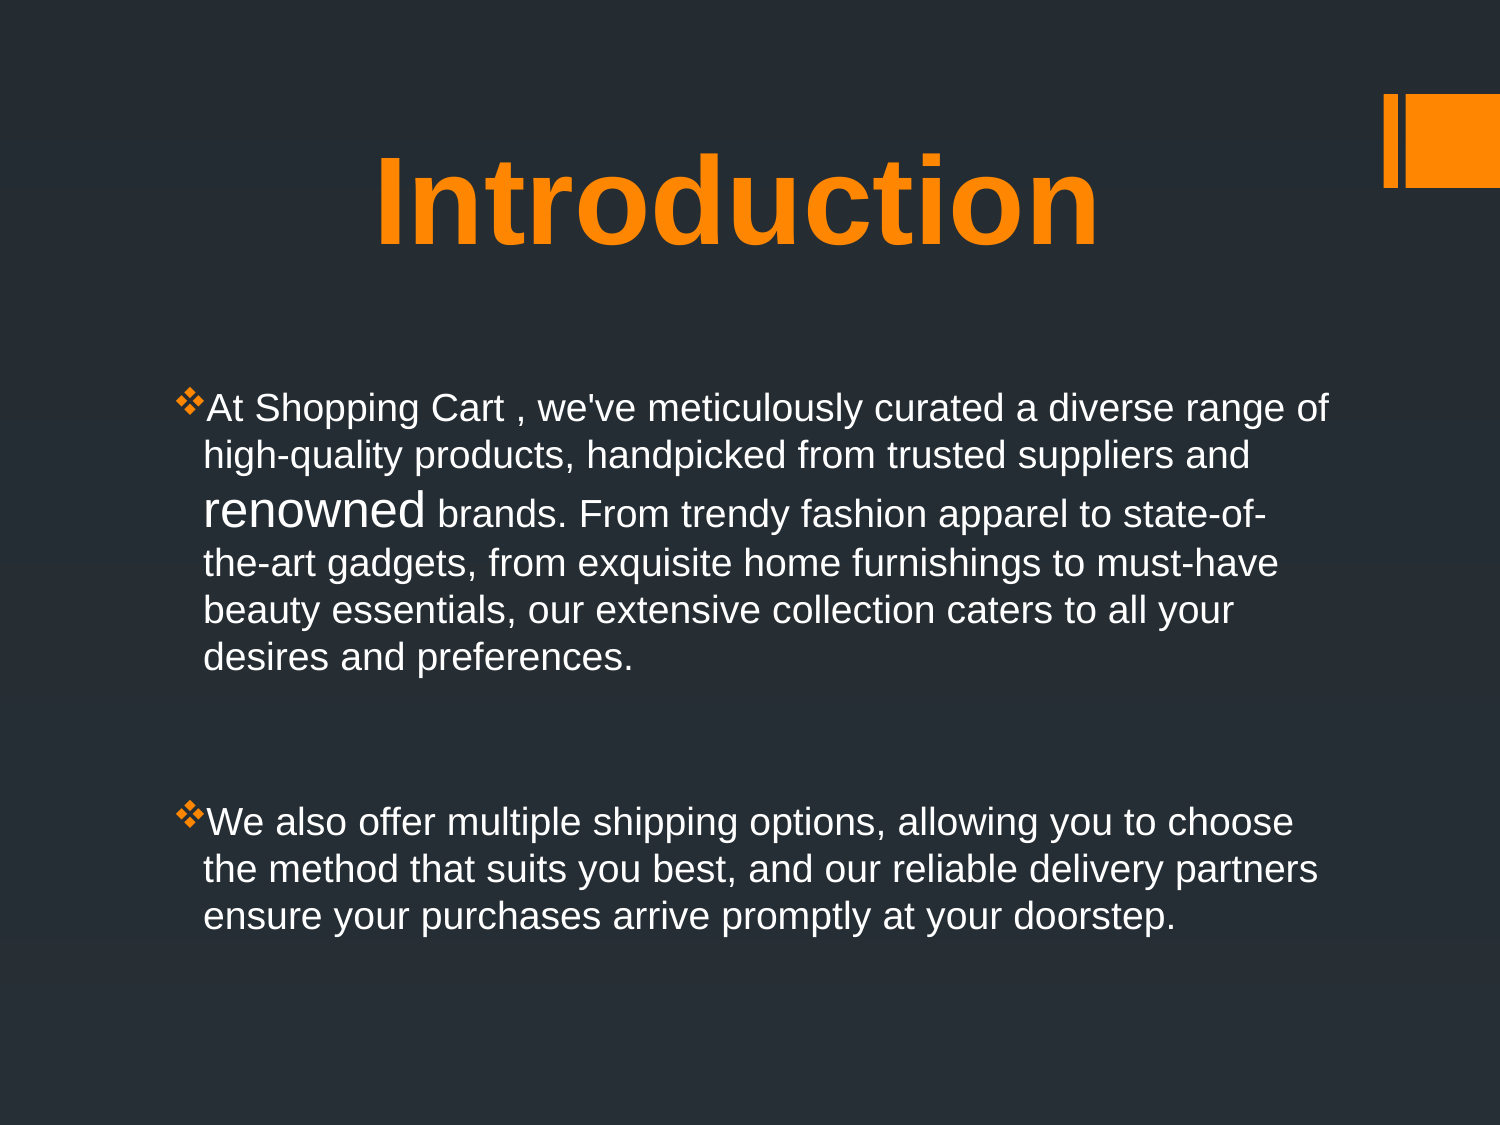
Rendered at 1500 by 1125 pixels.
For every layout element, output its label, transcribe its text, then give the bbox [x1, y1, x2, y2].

list At Shopping Cart , we've meticulously curated a diverse range of high-quality products, handpicked from trusted suppliers and renowned brands. From trendy fashion apparel to state-of-the-art gadgets, from exquisite home furnishings to must-have beauty essentials, our extensive collection caters to all your desires and preferences. We also offer multiple shipping options, allowing you to choose the method that suits you best, and our reliable delivery partners ensure your purchases arrive promptly at your doorstep. [150, 375, 1350, 956]
title Introduction [137, 87, 1338, 277]
